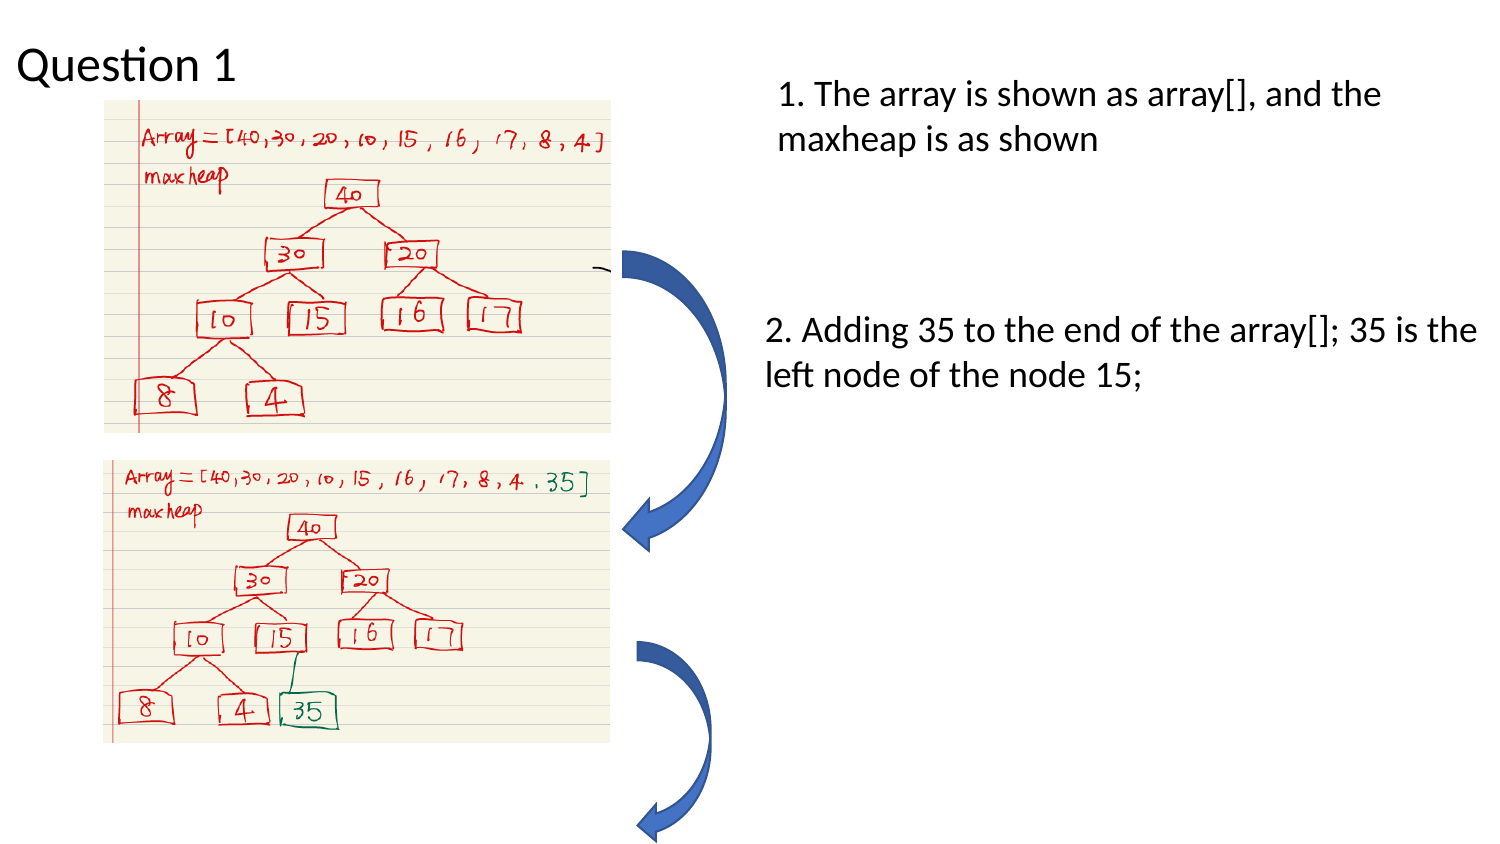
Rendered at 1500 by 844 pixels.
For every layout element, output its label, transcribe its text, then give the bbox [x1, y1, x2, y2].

picture [104, 100, 611, 434]
text_box [621, 250, 727, 553]
picture [103, 460, 610, 743]
text_box [636, 641, 712, 844]
text_box 1. The array is shown as array[], and the maxheap is as shown [762, 61, 1432, 167]
text_box 2. Adding 35 to the end of the array[]; 35 is the left node of the node 15; [750, 297, 1500, 402]
text_box Question 1 [1, 23, 252, 99]
